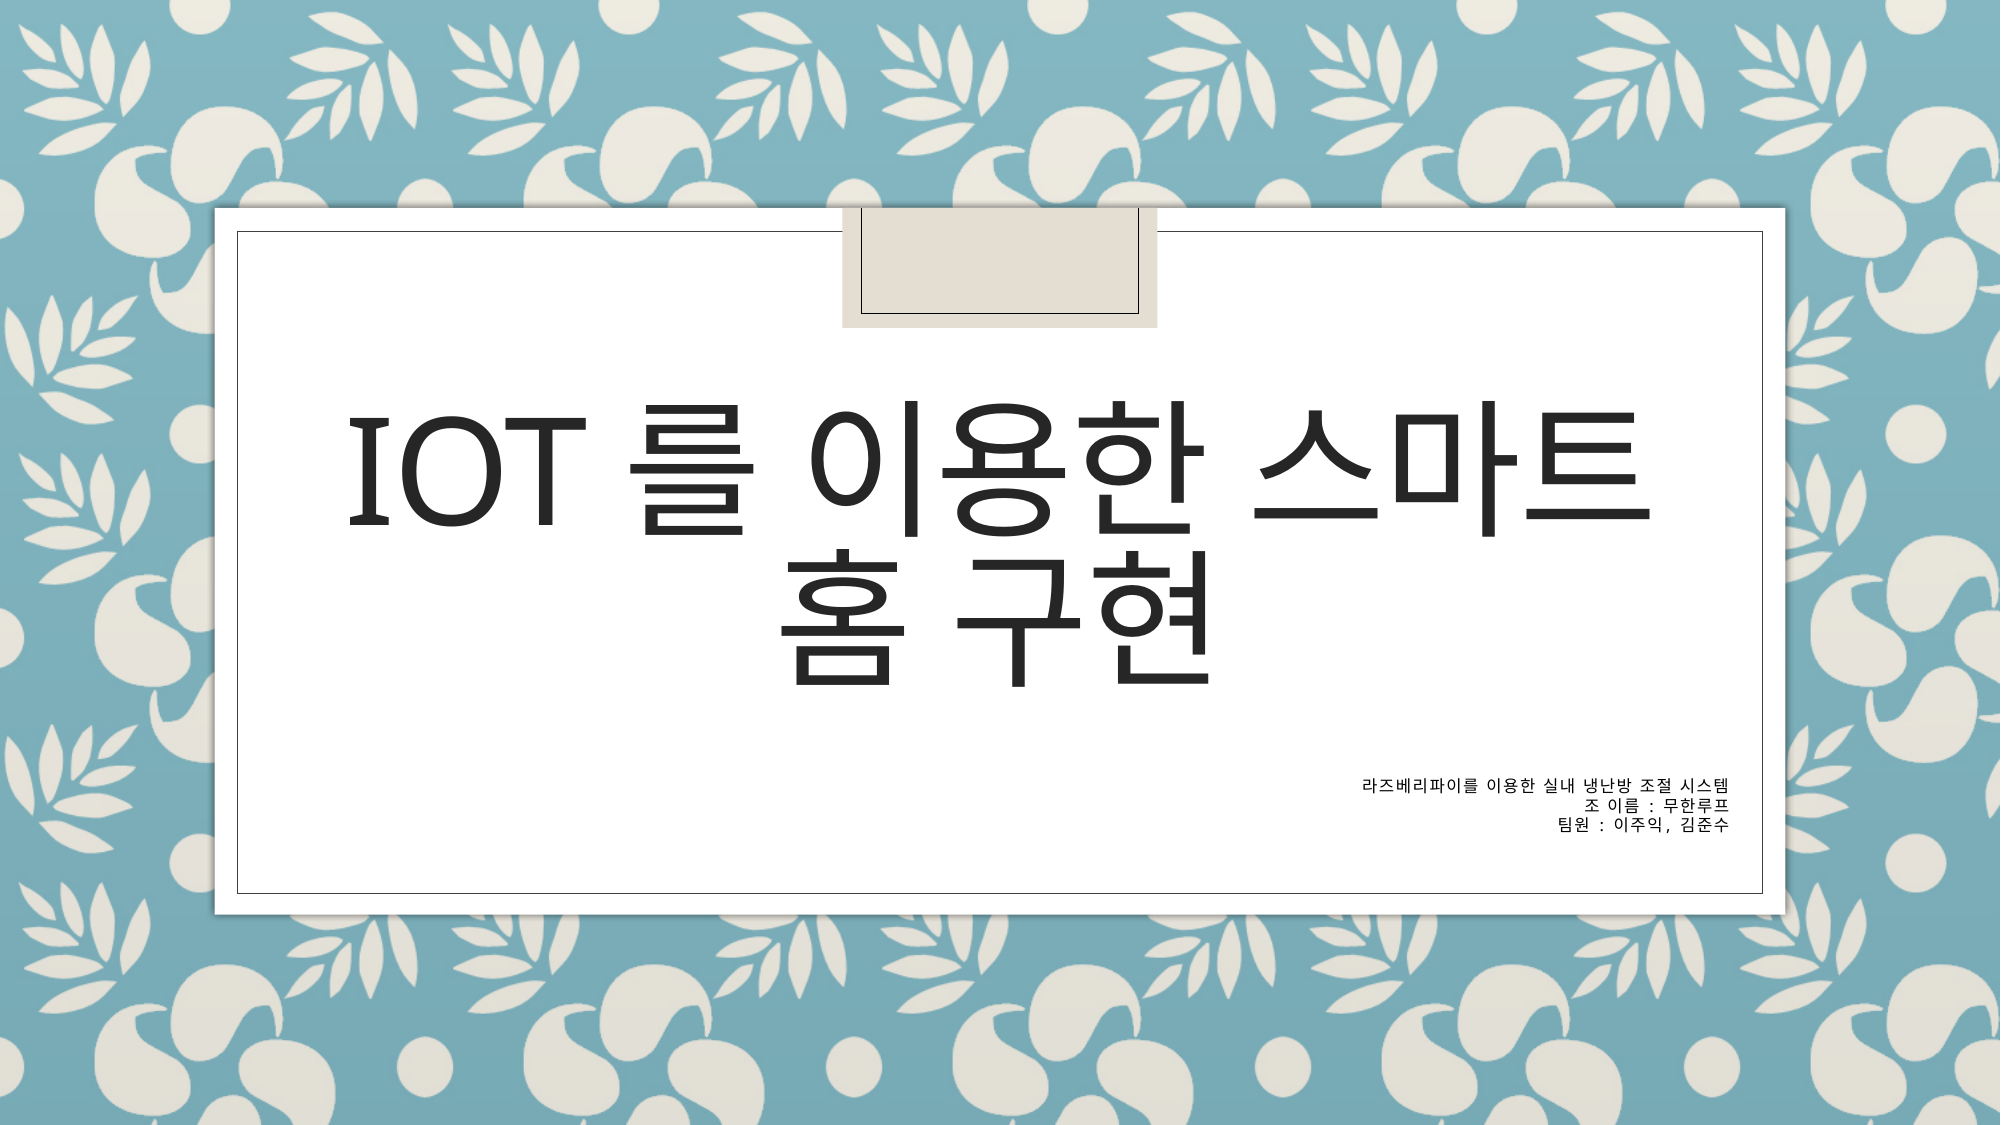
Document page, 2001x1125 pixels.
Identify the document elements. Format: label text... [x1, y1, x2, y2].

title IOT를 이용한 스마트 홈 구현 [256, 343, 1744, 768]
subtitle 라즈베리파이를 이용한 실내 냉난방 조절 시스템 조 이름 : 무한루프 팀원 : 이주익, 김준수 [256, 768, 1745, 844]
